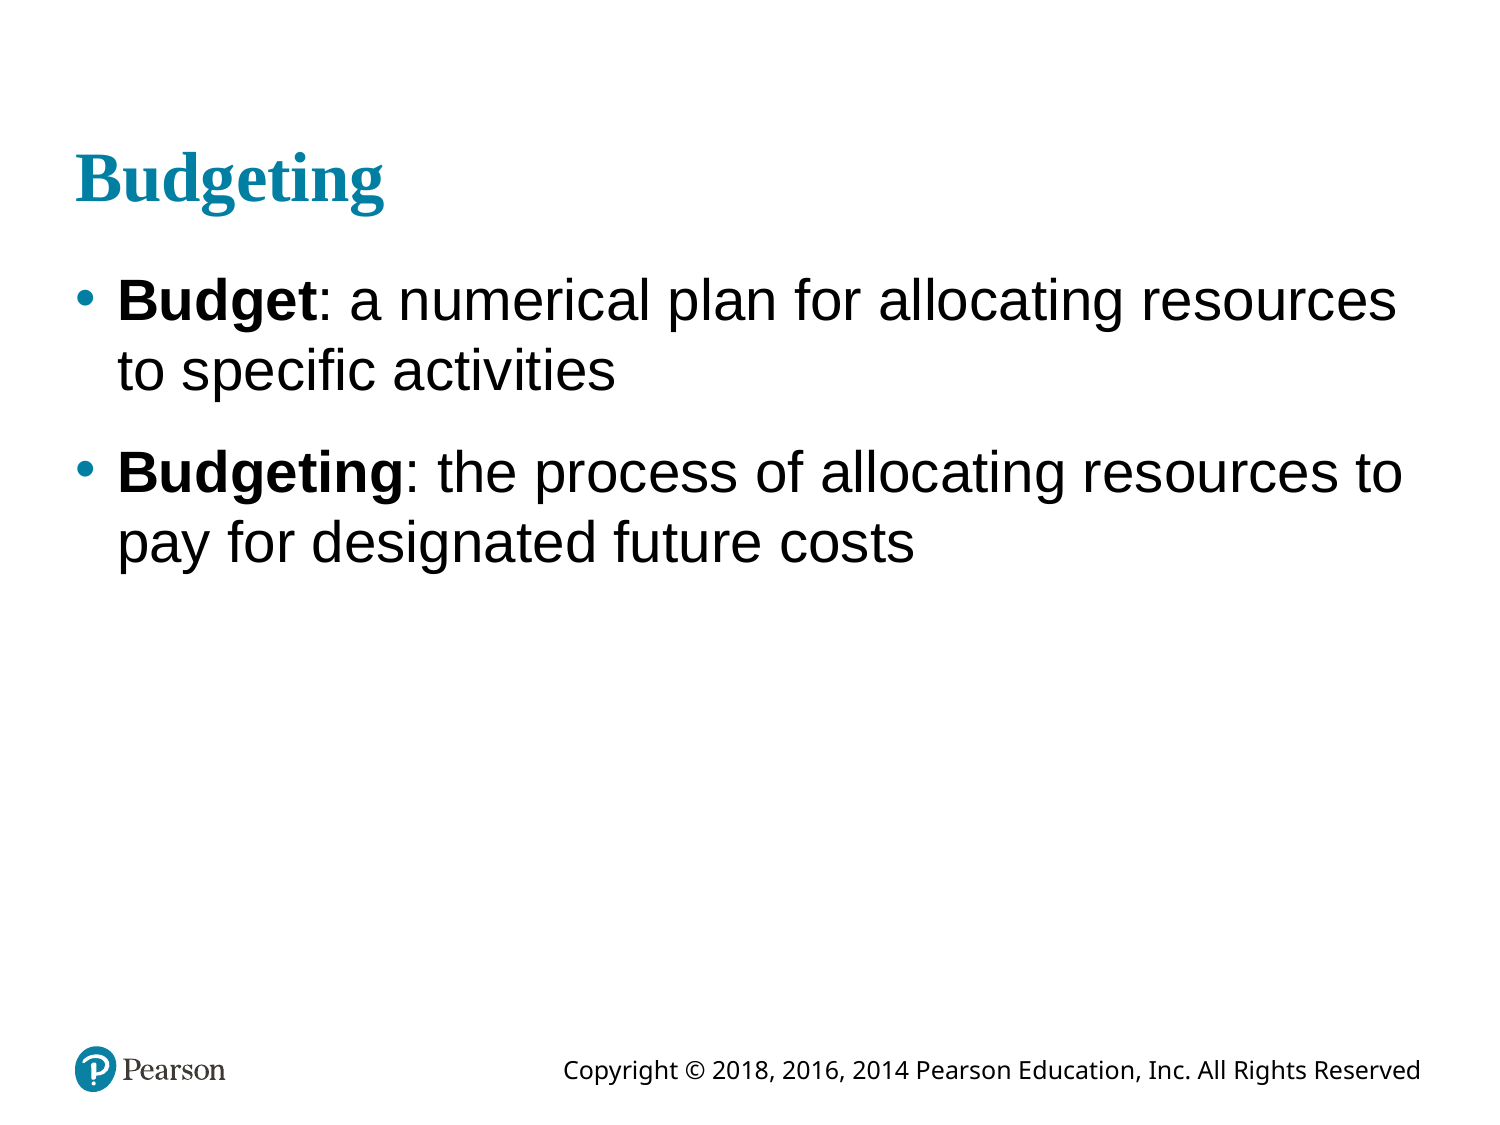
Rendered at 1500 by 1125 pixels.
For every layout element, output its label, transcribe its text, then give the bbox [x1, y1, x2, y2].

title Budgeting [75, 35, 1425, 216]
list Budget: a numerical plan for allocating resources to specific activities Budgeting: the process of allocating resources to pay for designated future costs [75, 262, 1425, 1005]
